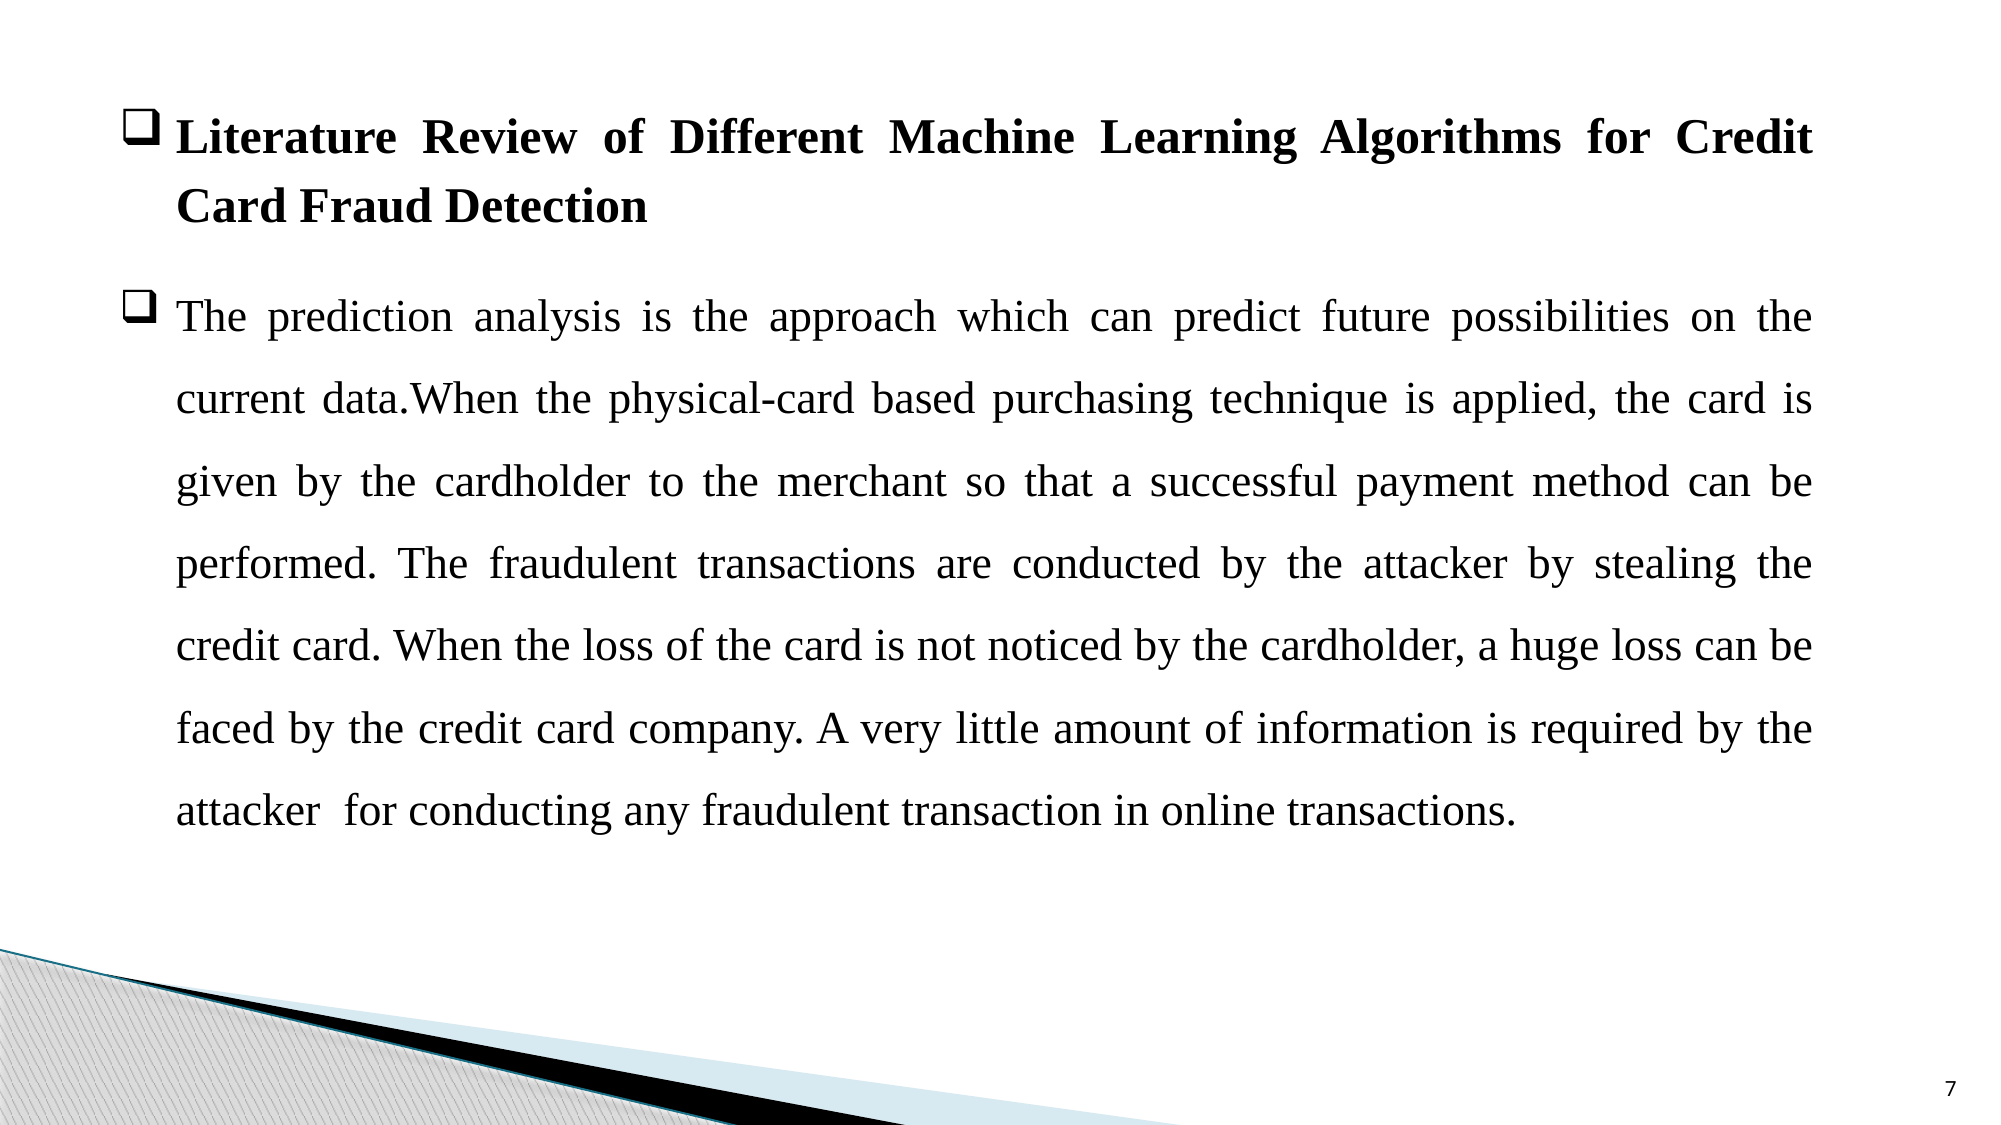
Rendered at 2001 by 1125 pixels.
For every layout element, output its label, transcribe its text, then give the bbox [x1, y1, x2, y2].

text_box Literature Review of Different Machine Learning Algorithms for Credit Card Fraud Detection The prediction analysis is the approach which can predict future possibilities on the current data.When the physical-card based purchasing technique is applied, the card is given by the cardholder to the merchant so that a successful payment method can be performed. The fraudulent transactions are conducted by the attacker by stealing the credit card. When the loss of the card is not noticed by the cardholder, a huge loss can be faced by the credit card company. A very little amount of information is required by the attacker for conducting any fraudulent transaction in online transactions. [104, 87, 1830, 843]
slide_number 7 [1891, 1051, 1972, 1112]
